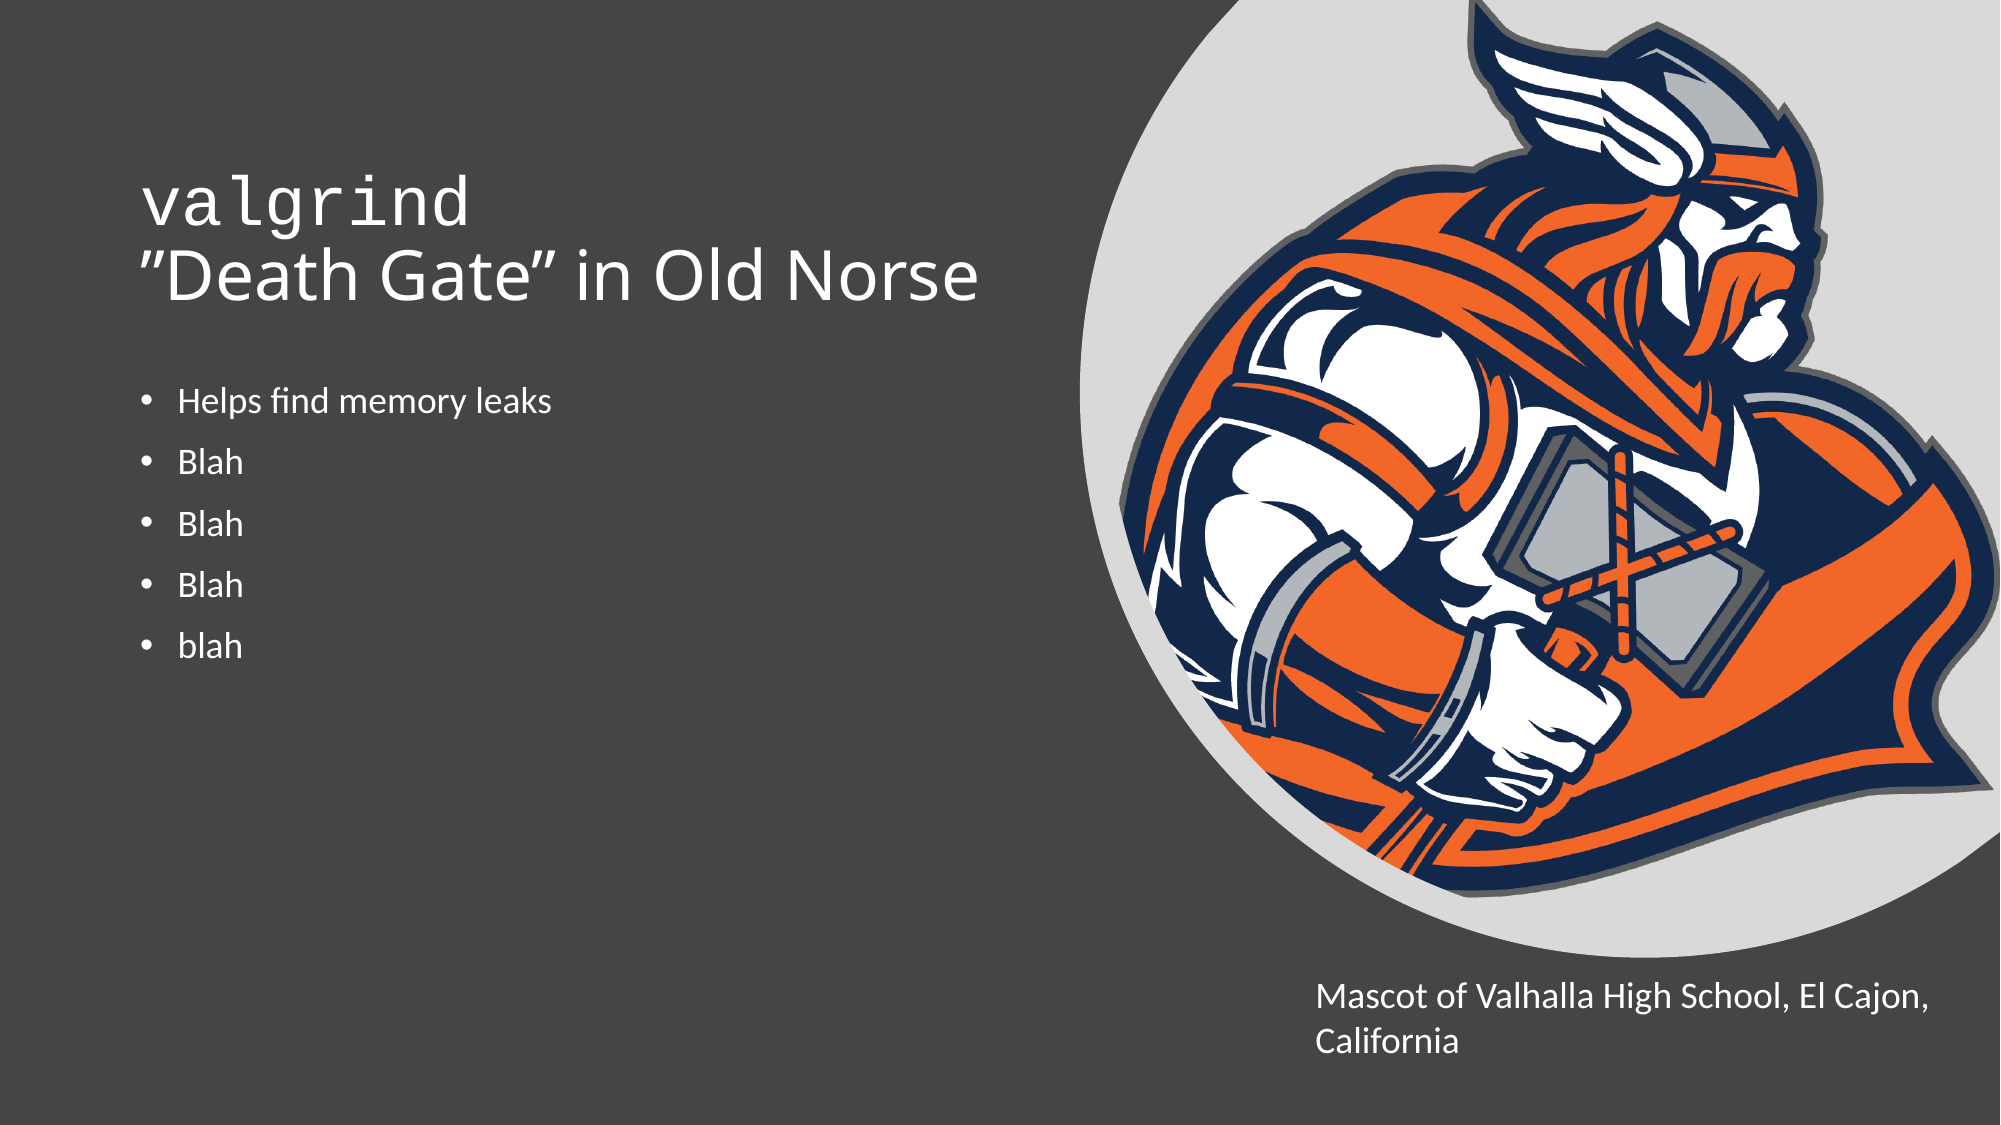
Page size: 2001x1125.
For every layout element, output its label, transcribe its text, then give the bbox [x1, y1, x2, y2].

text_box [1460, 928, 1830, 959]
text_box [1078, 215, 1107, 570]
picture [1107, 0, 2000, 928]
text_box Mascot of Valhalla High School, El Cajon, California [1300, 963, 1964, 1069]
title valgrind ”Death Gate” in Old Norse [125, 131, 997, 350]
list Helps find memory leaks Blah Blah Blah blah [125, 373, 997, 928]
